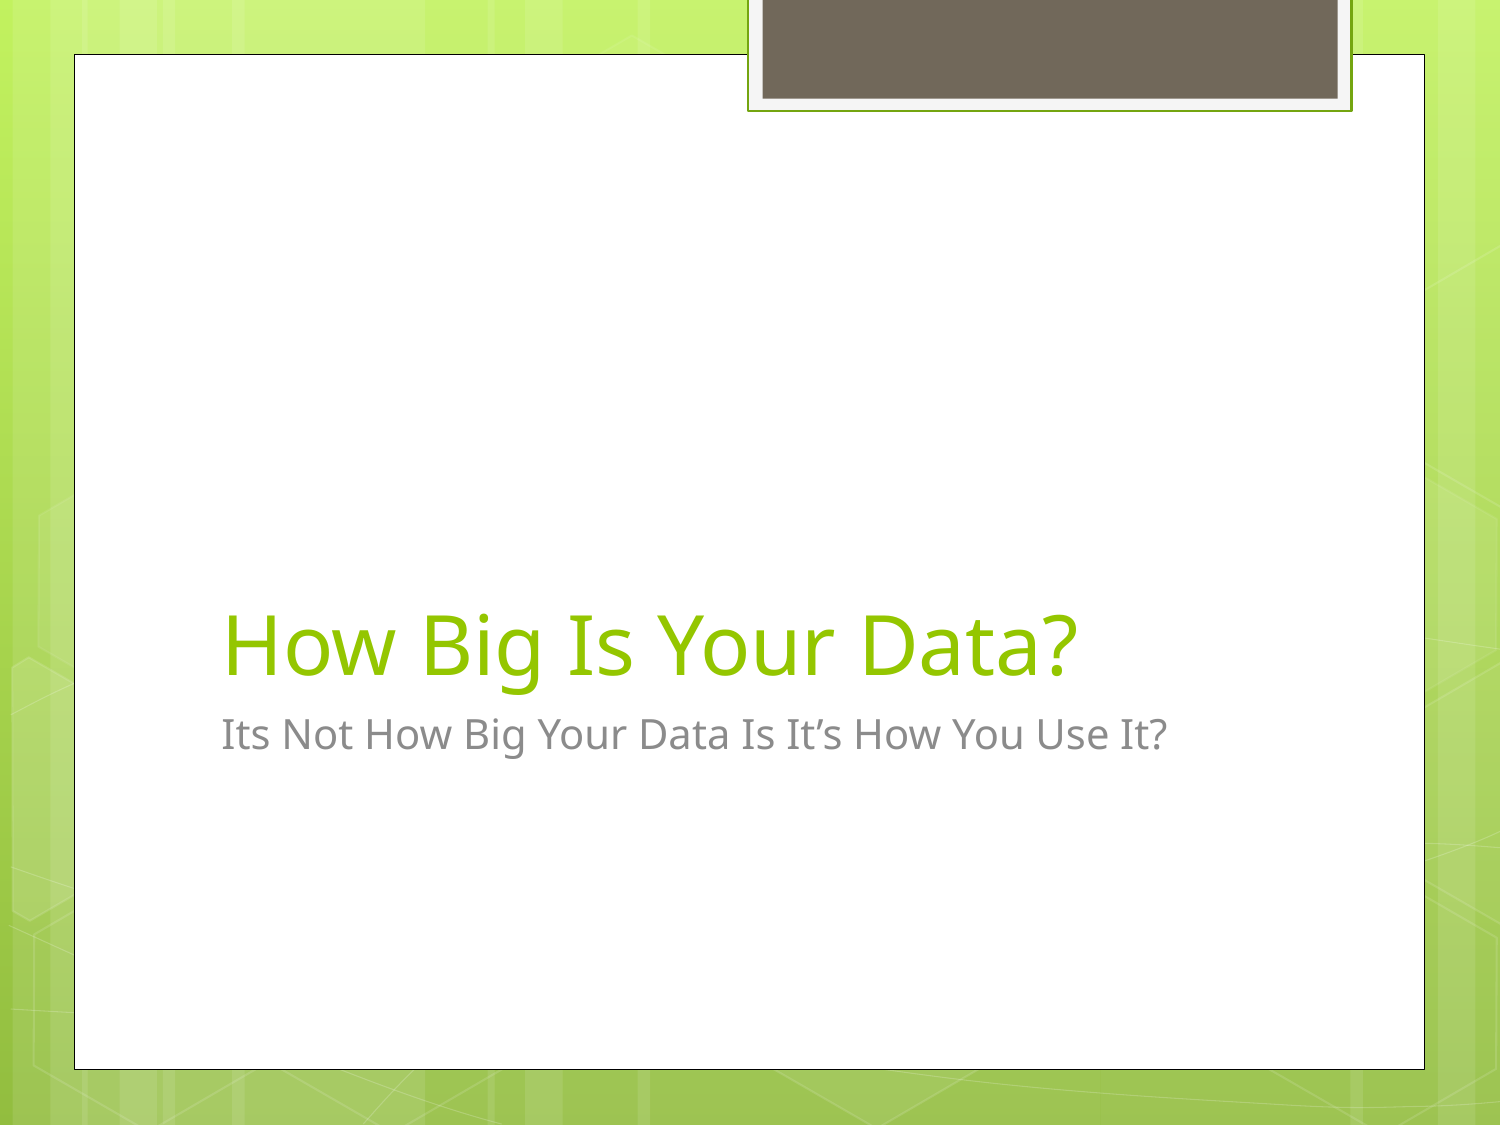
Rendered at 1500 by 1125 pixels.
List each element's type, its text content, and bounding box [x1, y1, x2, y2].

title How Big Is Your Data? [206, 475, 1296, 699]
list Its Not How Big Your Data Is It’s How You Use It? [206, 699, 1296, 950]
